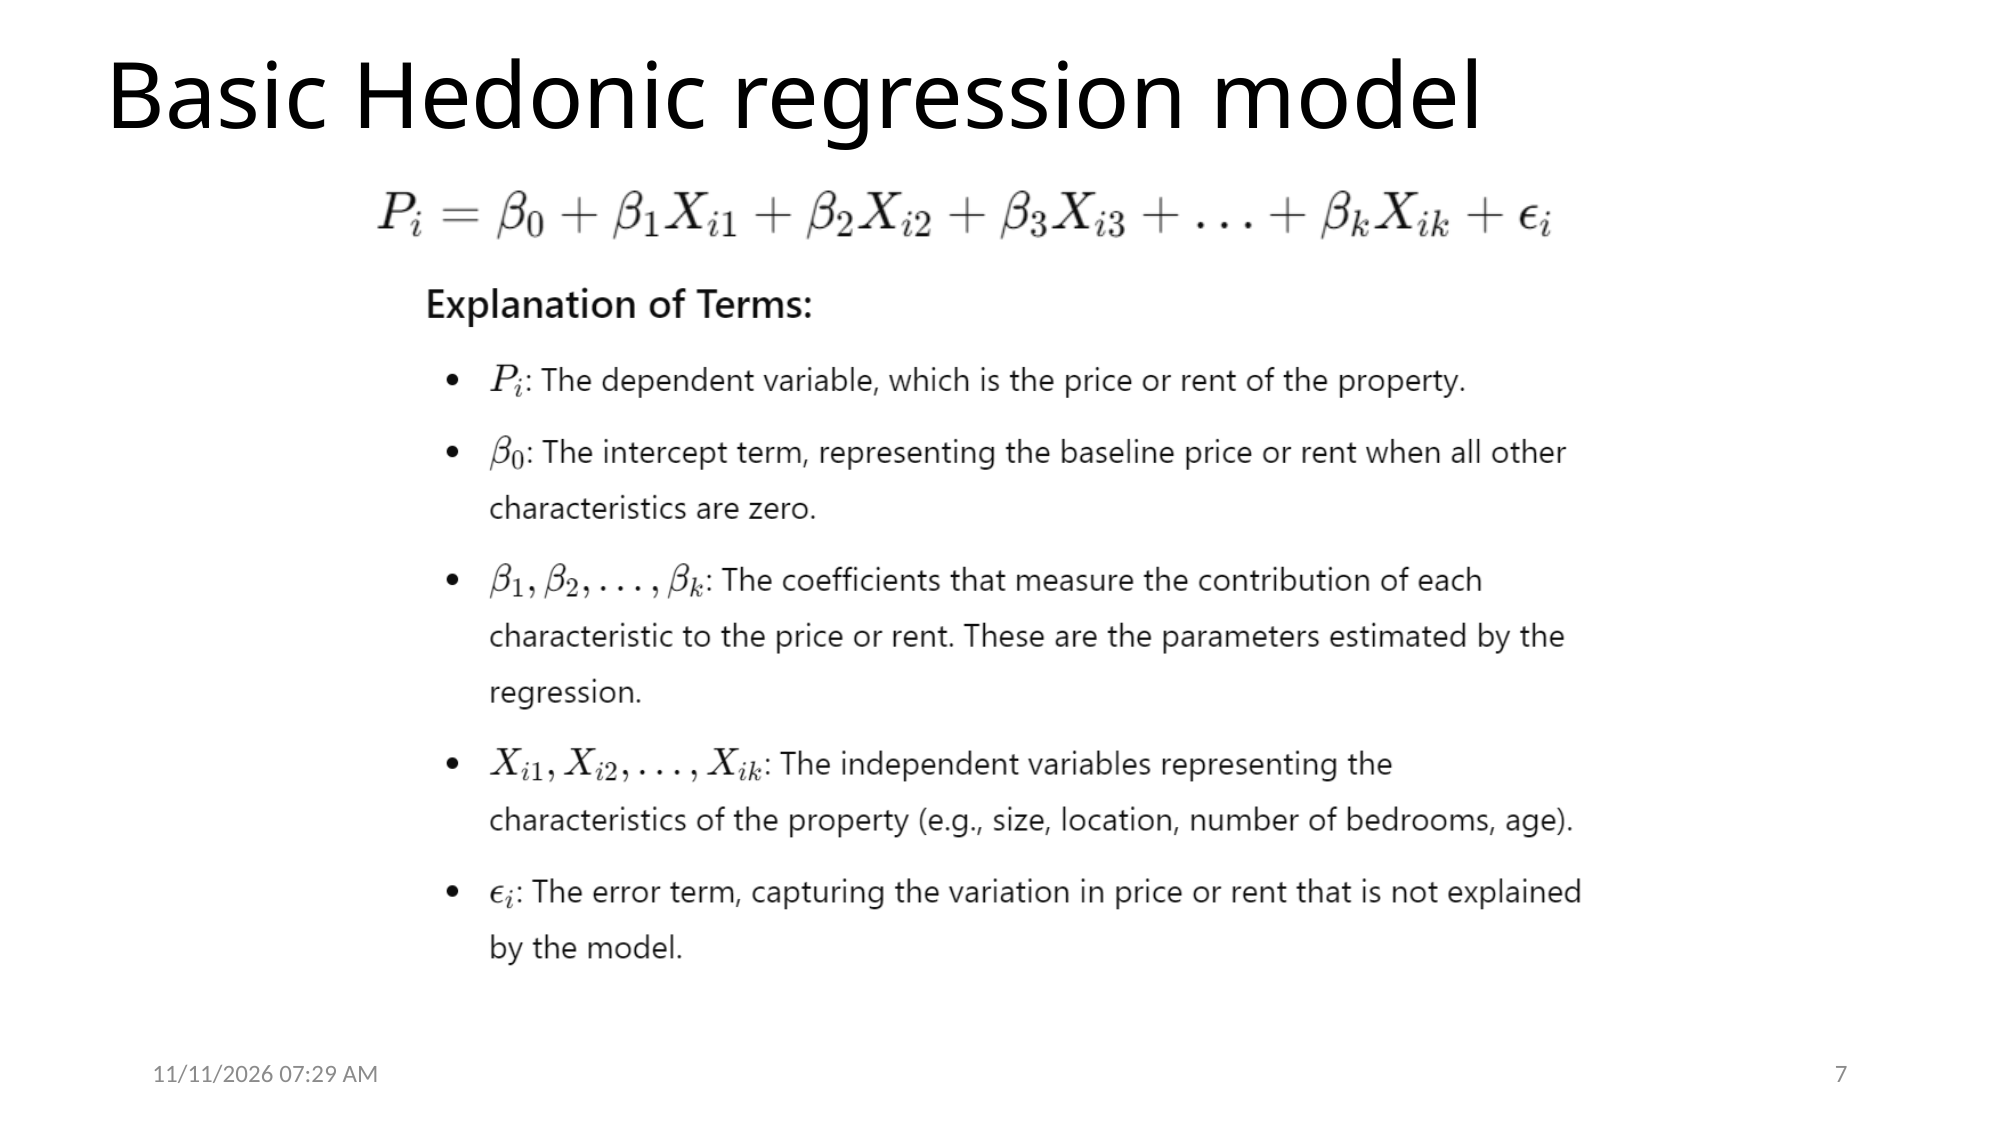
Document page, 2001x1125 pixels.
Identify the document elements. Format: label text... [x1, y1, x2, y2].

picture [400, 270, 1600, 979]
title Basic Hedonic regression model [90, 40, 1863, 159]
picture [362, 161, 1580, 268]
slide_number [137, 1042, 588, 1103]
slide_number 7 [1412, 1042, 1863, 1103]
